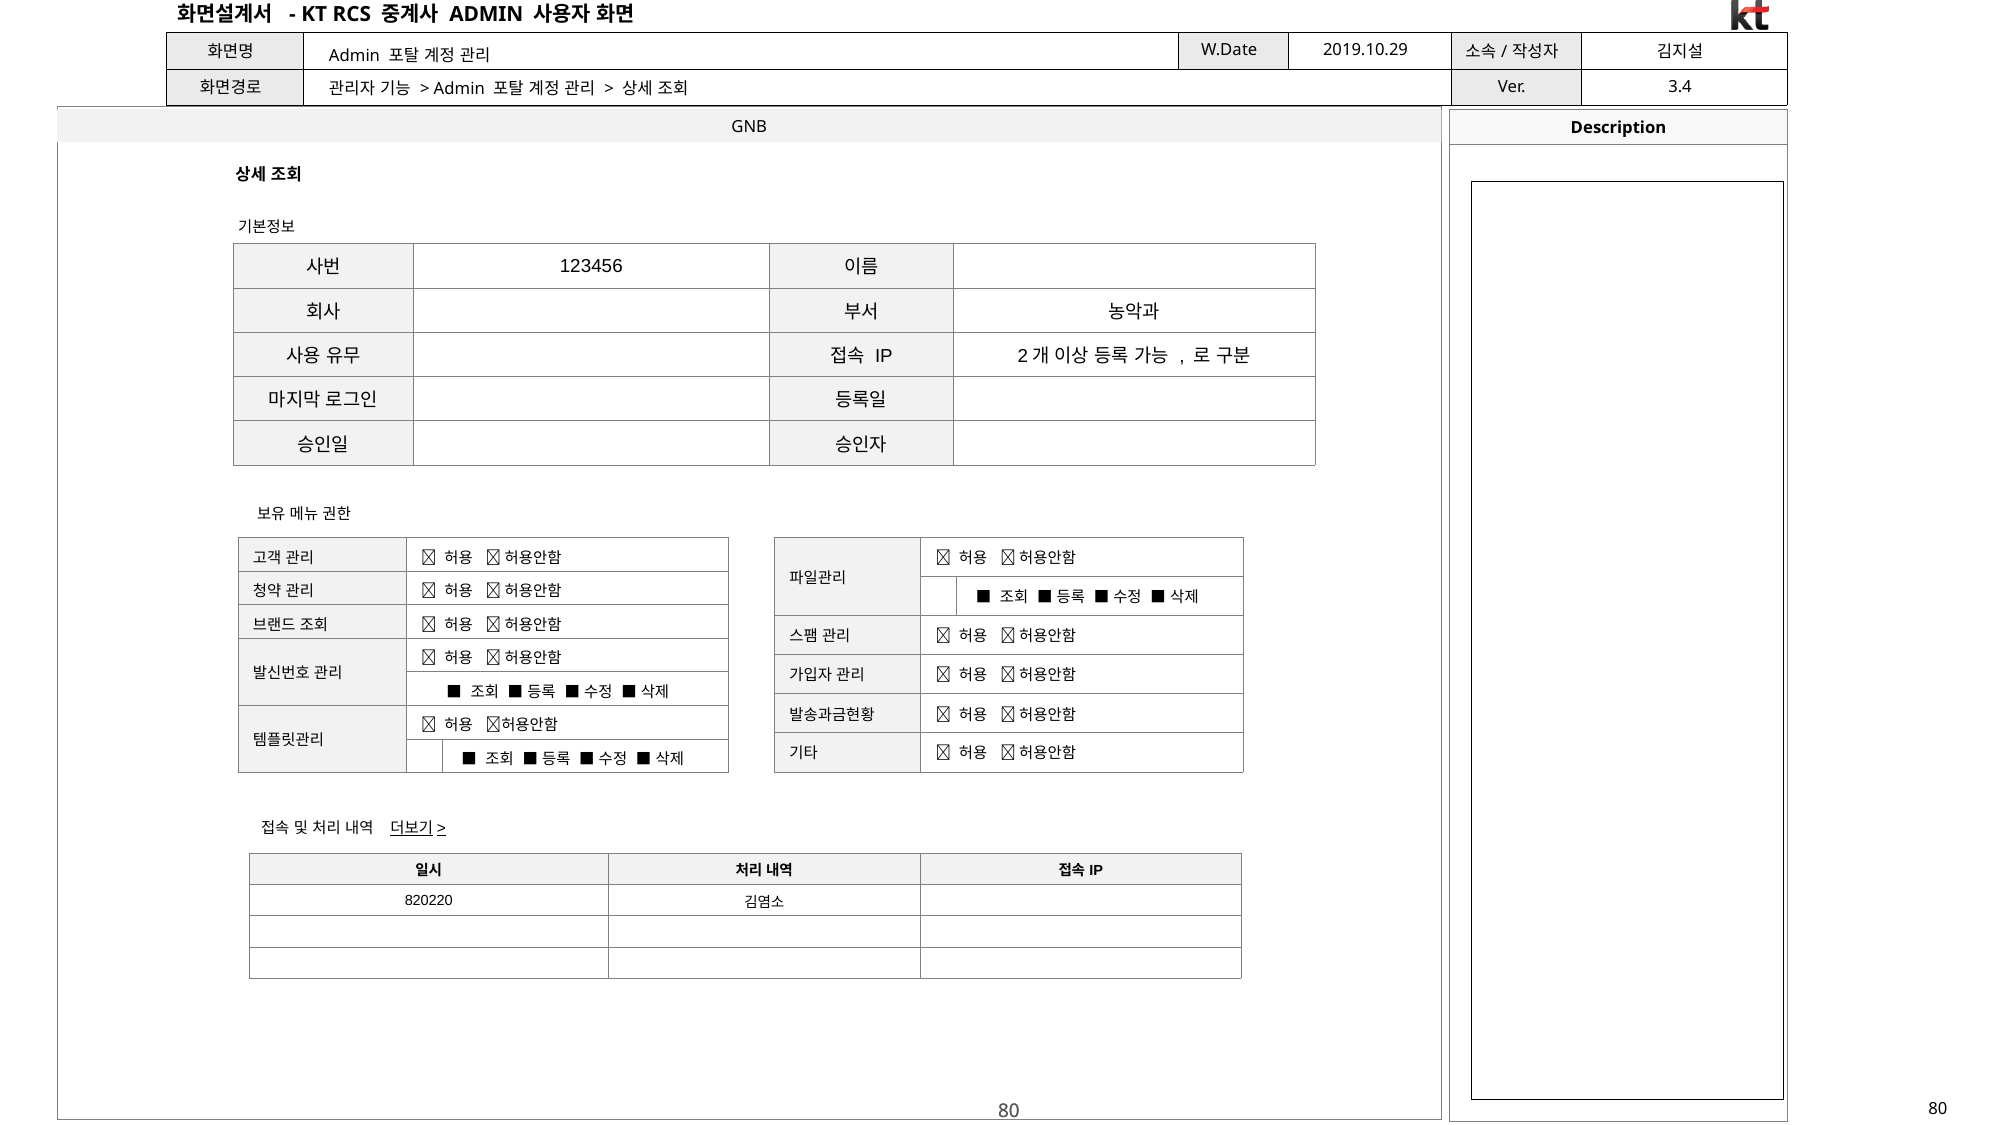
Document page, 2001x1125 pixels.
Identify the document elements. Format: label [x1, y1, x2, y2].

table_cell [609, 916, 920, 947]
table_header [407, 538, 728, 571]
table_cell [250, 885, 608, 915]
table_cell [921, 616, 1243, 654]
table_header [414, 244, 769, 288]
table_cell [609, 948, 920, 978]
table_cell [921, 916, 1241, 947]
table_cell [234, 333, 413, 376]
table_cell [239, 605, 406, 638]
text_box [242, 496, 371, 530]
table_cell [957, 577, 1243, 615]
table_header [239, 538, 406, 571]
table_cell [239, 706, 406, 772]
table_cell [954, 333, 1315, 376]
table_cell [407, 672, 728, 705]
table_cell [954, 421, 1315, 465]
table_cell [921, 655, 1243, 693]
table_cell [407, 572, 728, 604]
table_header [954, 244, 1315, 288]
table_cell [775, 733, 920, 772]
table_cell [921, 694, 1243, 732]
table_cell [234, 289, 413, 332]
text_box [246, 810, 478, 844]
table_cell [770, 377, 953, 420]
table_cell [239, 639, 406, 705]
table_header [250, 854, 608, 884]
table_header [770, 244, 953, 288]
text_box [220, 154, 564, 194]
table_cell [921, 948, 1241, 978]
table_cell [443, 740, 728, 772]
table_cell [407, 639, 728, 671]
table_header [775, 538, 920, 615]
table_cell [770, 289, 953, 332]
table_cell [407, 706, 728, 739]
table_cell [414, 421, 769, 465]
table_cell [775, 694, 920, 732]
table_cell [239, 572, 406, 604]
table_cell [234, 377, 413, 420]
text_box [1470, 180, 1784, 1100]
table_cell [414, 289, 769, 332]
table_cell [407, 605, 728, 638]
table_cell [954, 377, 1315, 420]
table_cell [414, 333, 769, 376]
table_header [609, 854, 920, 884]
table_cell [234, 421, 413, 465]
table_cell [770, 333, 953, 376]
text_box [223, 210, 311, 244]
table_cell [407, 740, 442, 772]
table_cell [921, 577, 956, 615]
table_header [921, 538, 1243, 576]
table_cell [250, 916, 608, 947]
table_cell [921, 885, 1241, 915]
table_cell [921, 733, 1243, 772]
text_box [314, 37, 842, 106]
table_cell [954, 289, 1315, 332]
table_cell [609, 885, 920, 915]
table_cell [414, 377, 769, 420]
table_header [234, 244, 413, 288]
table_cell [250, 948, 608, 978]
table_cell [770, 421, 953, 465]
table_header [921, 854, 1241, 884]
table_cell [775, 616, 920, 654]
table_cell [775, 655, 920, 693]
picture [1731, 0, 1769, 30]
